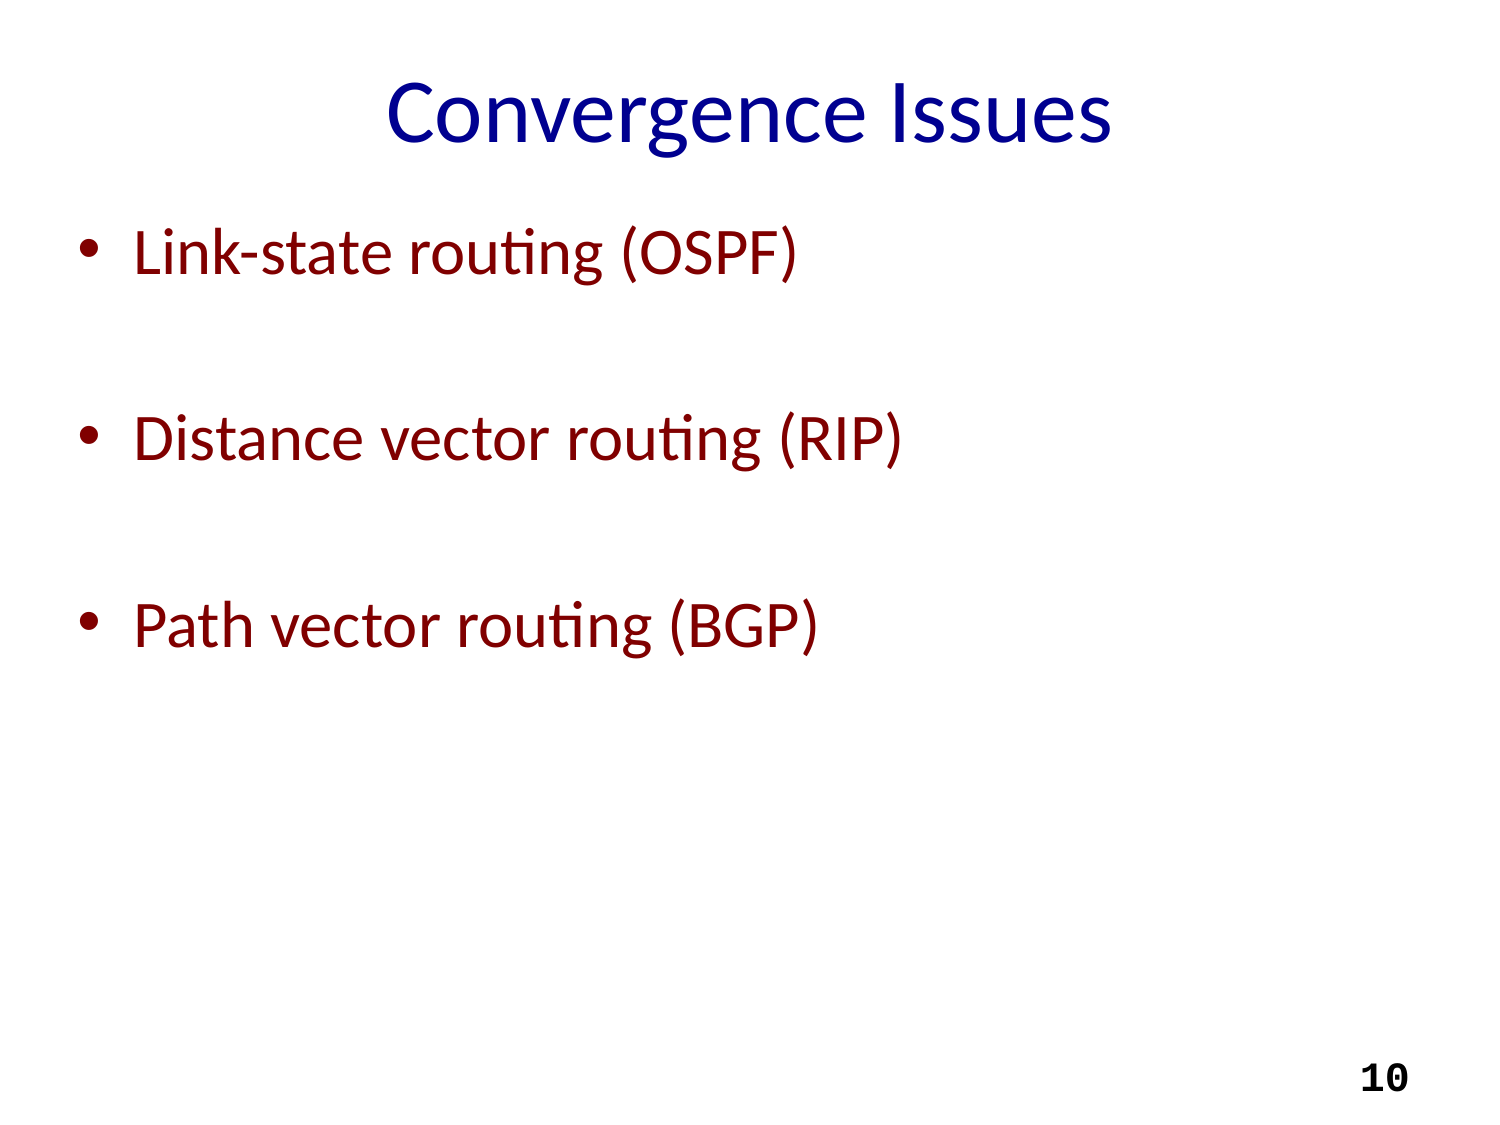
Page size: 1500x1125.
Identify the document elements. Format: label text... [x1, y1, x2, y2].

title Convergence Issues [75, 12, 1425, 200]
slide_number 10 [1074, 1042, 1425, 1103]
list Link-state routing (OSPF) Distance vector routing (RIP) Path vector routing (BGP) [62, 200, 1463, 1005]
